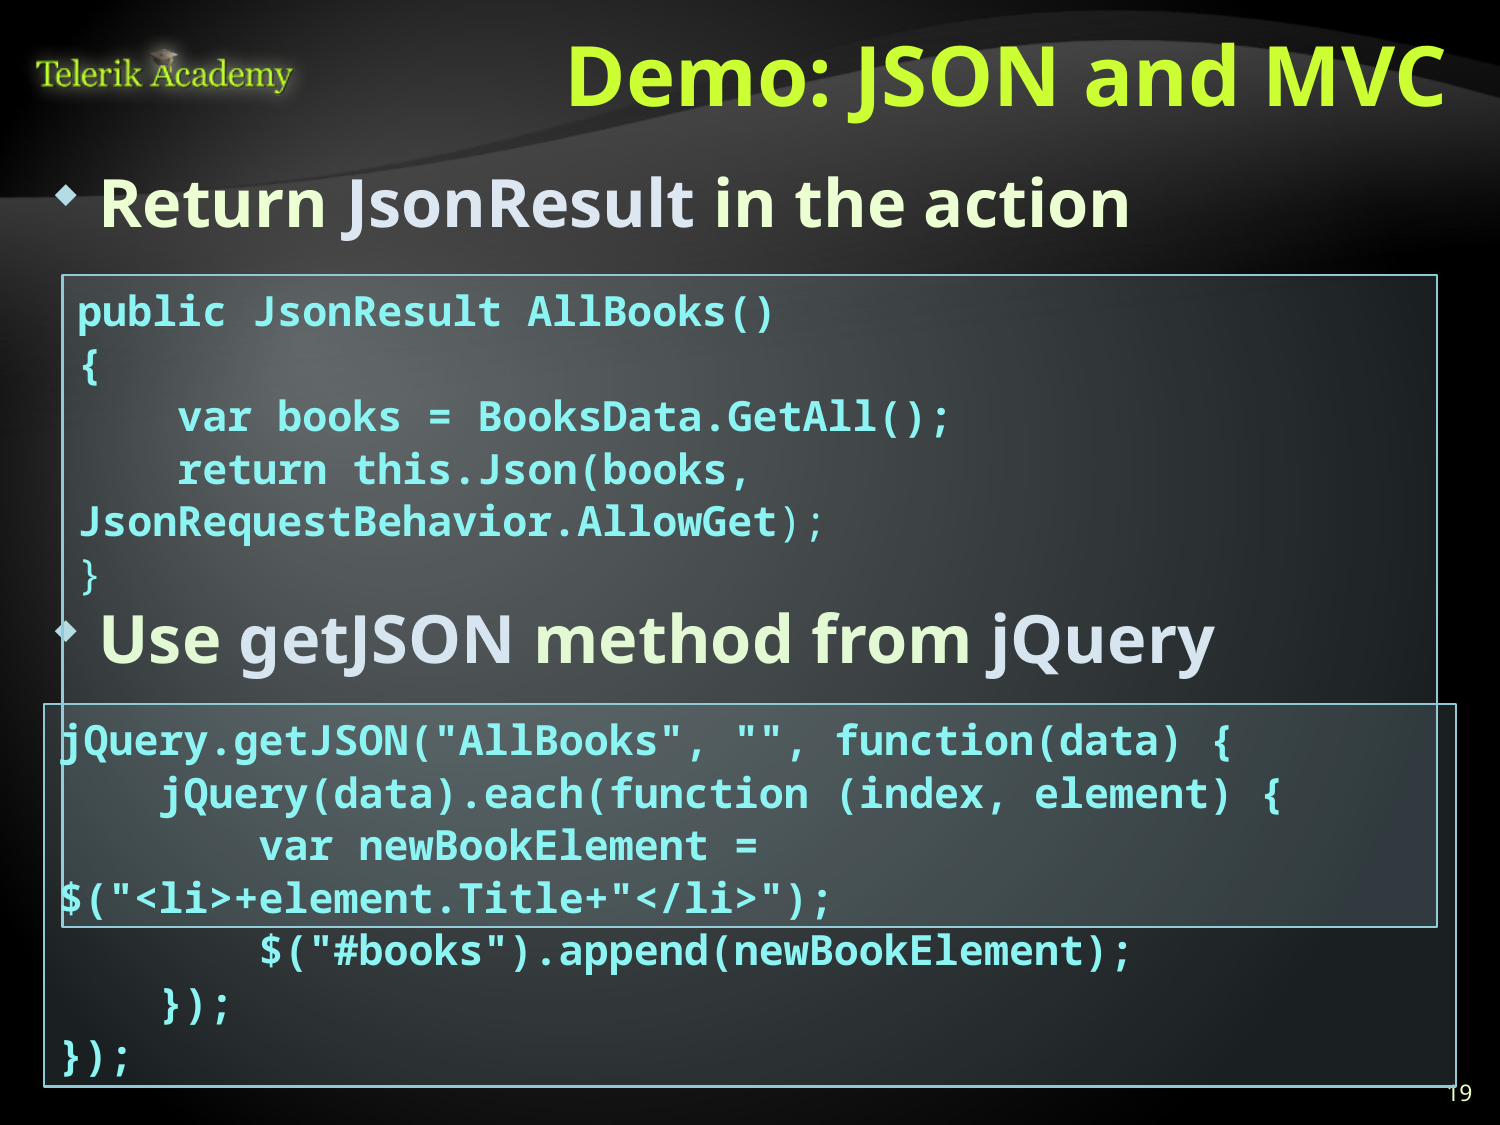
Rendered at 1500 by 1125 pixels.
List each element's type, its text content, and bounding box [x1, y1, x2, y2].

text_box Return JsonResult in the action Use getJSON method from jQuery [37, 149, 1463, 1100]
title Demo: JSON and MVC [300, 12, 1463, 149]
text_box jQuery.getJSON("AllBooks", "", function(data) { jQuery(data).each(function (index, element) { var newBookElement = $("<li>+element.Title+"</li>"); $("#books").append(newBookElement); }); }); [43, 704, 1457, 1087]
slide_number 19 [1412, 1074, 1488, 1113]
list public JsonResult AllBooks() { var books = BooksData.GetAll(); return this.Json(books, JsonRequestBehavior.AllowGet); } [62, 275, 1438, 704]
picture [0, 0, 1500, 1125]
